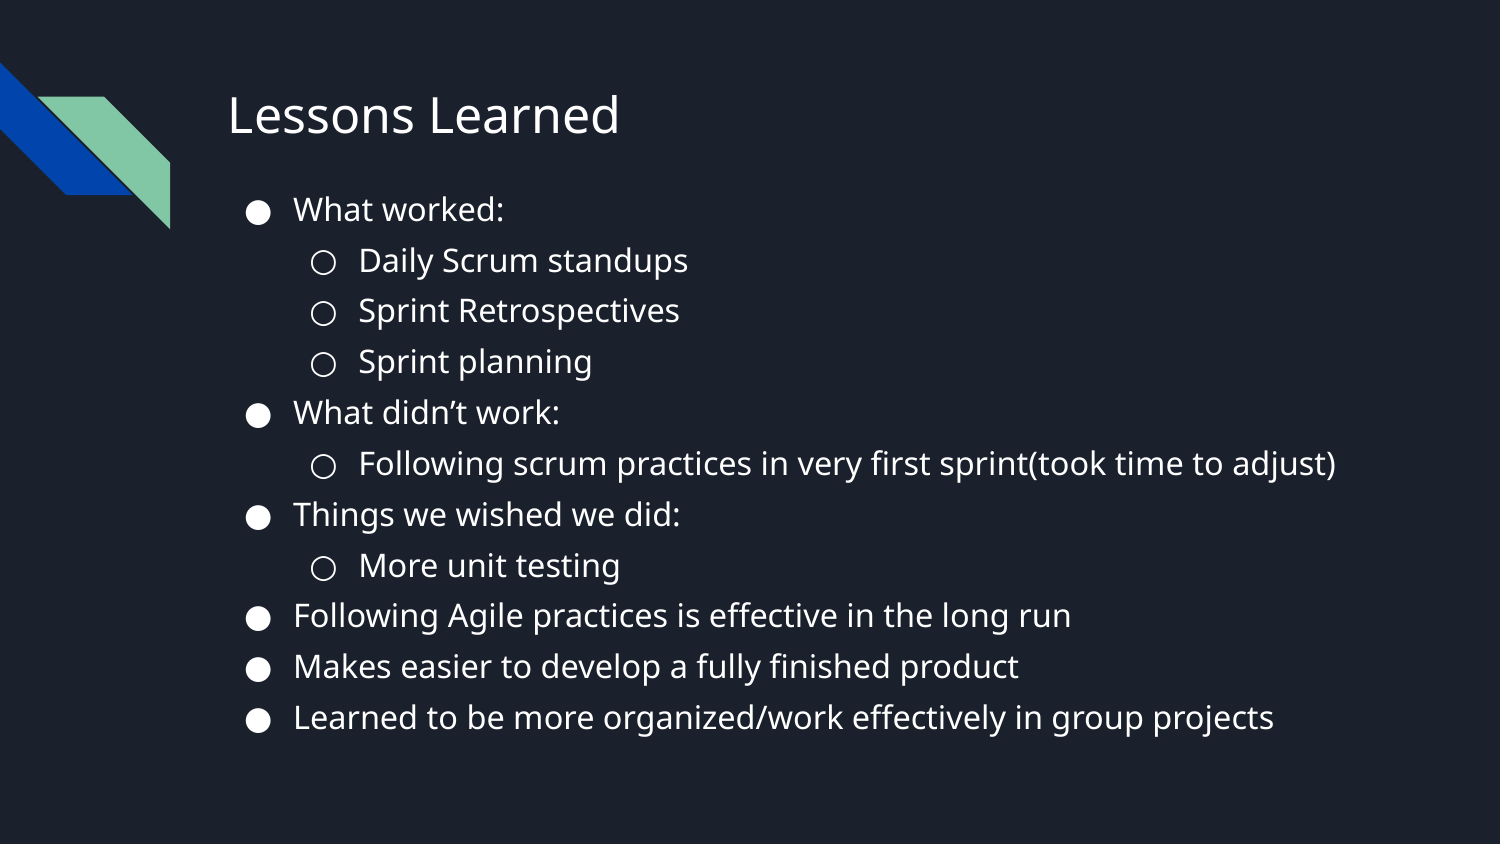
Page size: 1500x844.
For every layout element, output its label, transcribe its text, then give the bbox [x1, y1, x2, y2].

list What worked: Daily Scrum standups Sprint Retrospectives Sprint planning What didn’t work: Following scrum practices in very first sprint(took time to adjust) Things we wished we did: More unit testing Following Agile practices is effective in the long run Makes easier to develop a fully finished product Learned to be more organized/work effectively in group projects [212, 164, 1368, 815]
title Lessons Learned [212, 64, 1368, 164]
